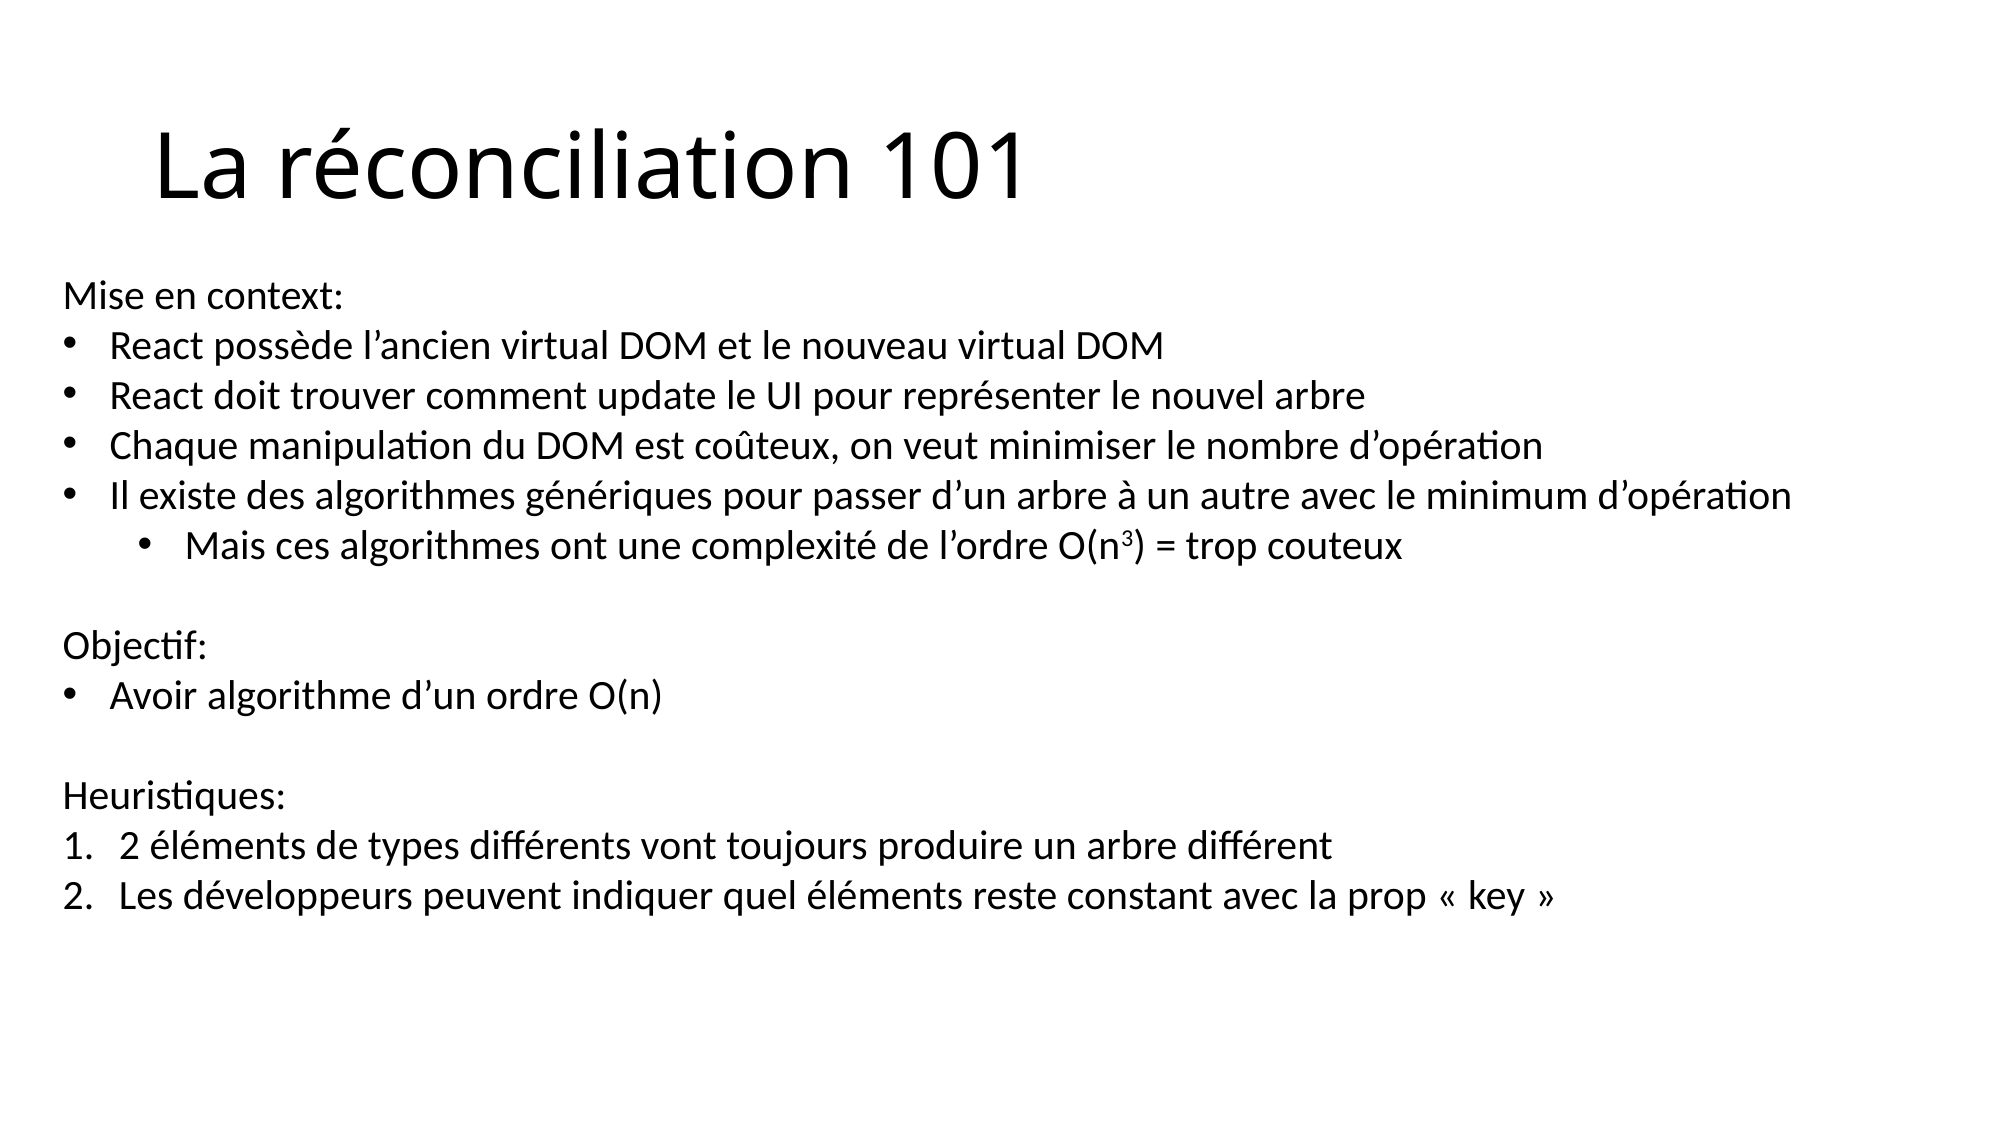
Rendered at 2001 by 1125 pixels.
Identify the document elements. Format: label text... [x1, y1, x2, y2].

title La réconciliation 101 [137, 59, 1863, 260]
text_box Mise en context: React possède l’ancien virtual DOM et le nouveau virtual DOM React doit trouver comment update le UI pour représenter le nouvel arbre Chaque manipulation du DOM est coûteux, on veut minimiser le nombre d’opération Il existe des algorithmes génériques pour passer d’un arbre à un autre avec le minimum d’opération Mais ces algorithmes ont une complexité de l’ordre O(n3) = trop couteux Objectif: Avoir algorithme d’un ordre O(n) Heuristiques: 2 éléments de types différents vont toujours produire un arbre différent Les développeurs peuvent indiquer quel éléments reste constant avec la prop « key » [47, 260, 1940, 1061]
